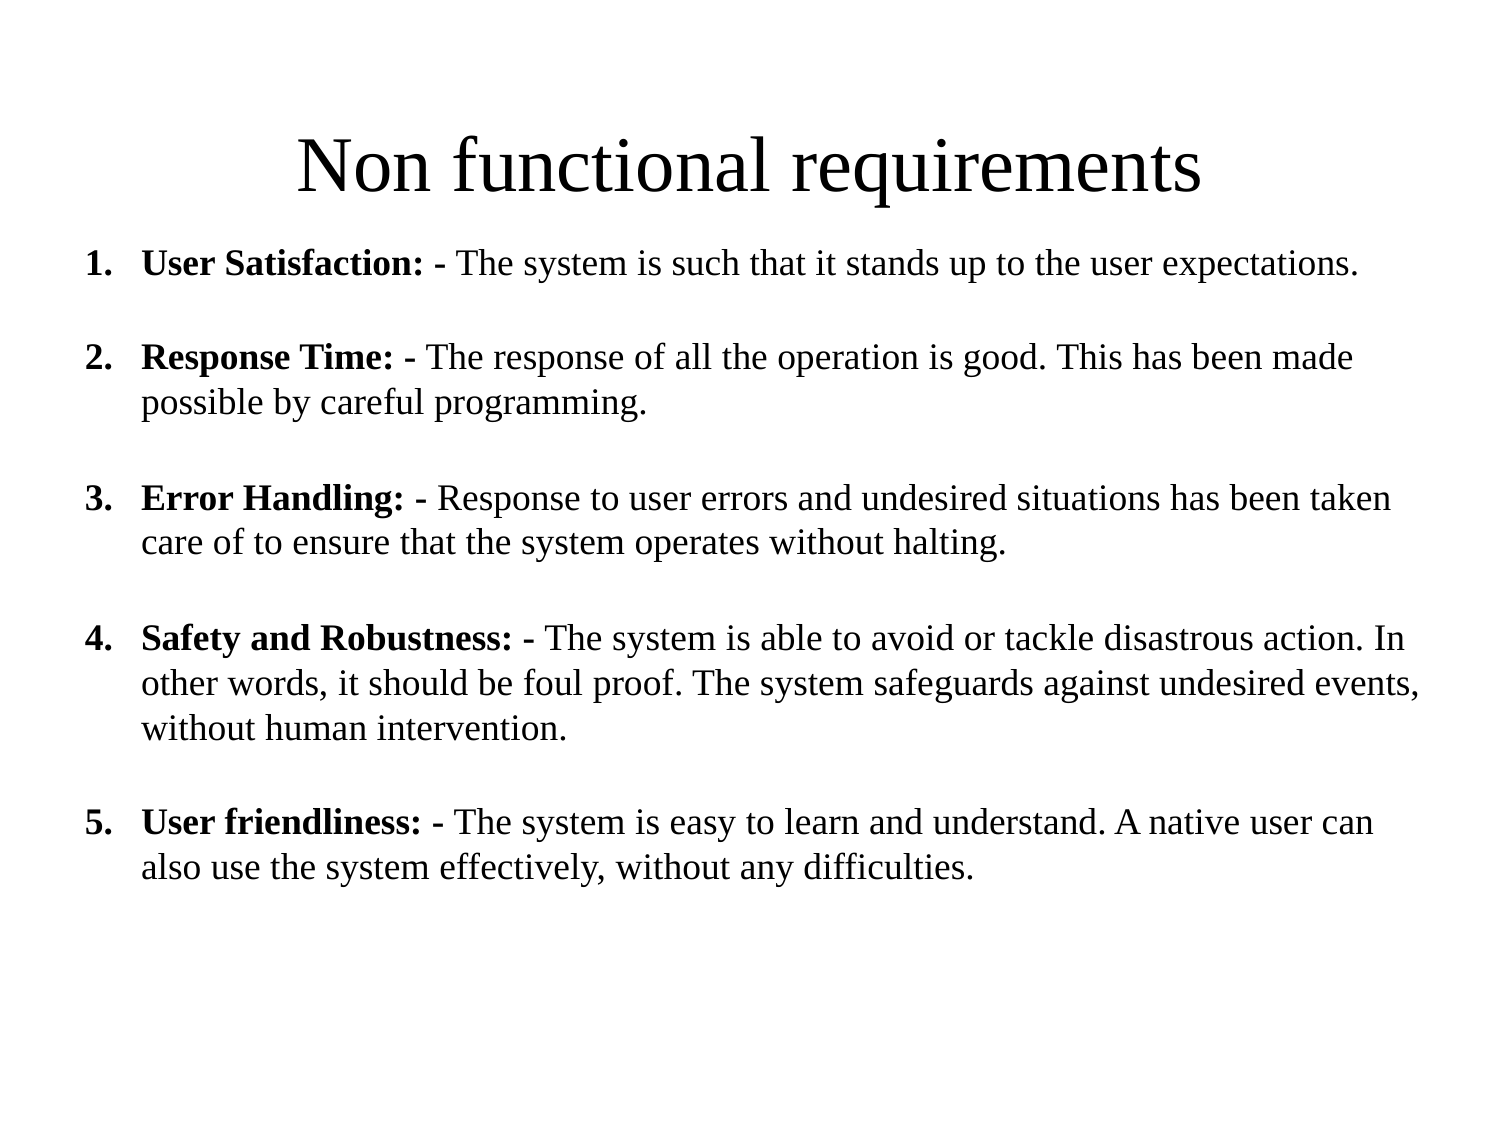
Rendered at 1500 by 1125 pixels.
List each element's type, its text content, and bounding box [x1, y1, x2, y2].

title Non functional requirements [51, 97, 1449, 222]
list User Satisfaction: - The system is such that it stands up to the user expectations. Response Time: - The response of all the operation is good. This has been made possible by careful programming. Error Handling: - Response to user errors and undesired situations has been taken care of to ensure that the system operates without halting. Safety and Robustness: - The system is able to avoid or tackle disastrous action. In other words, it should be foul proof. The system safeguards against undesired events, without human intervention. User friendliness: - The system is easy to learn and understand. A native user can also use the system effectively, without any difficulties. [51, 222, 1449, 1068]
